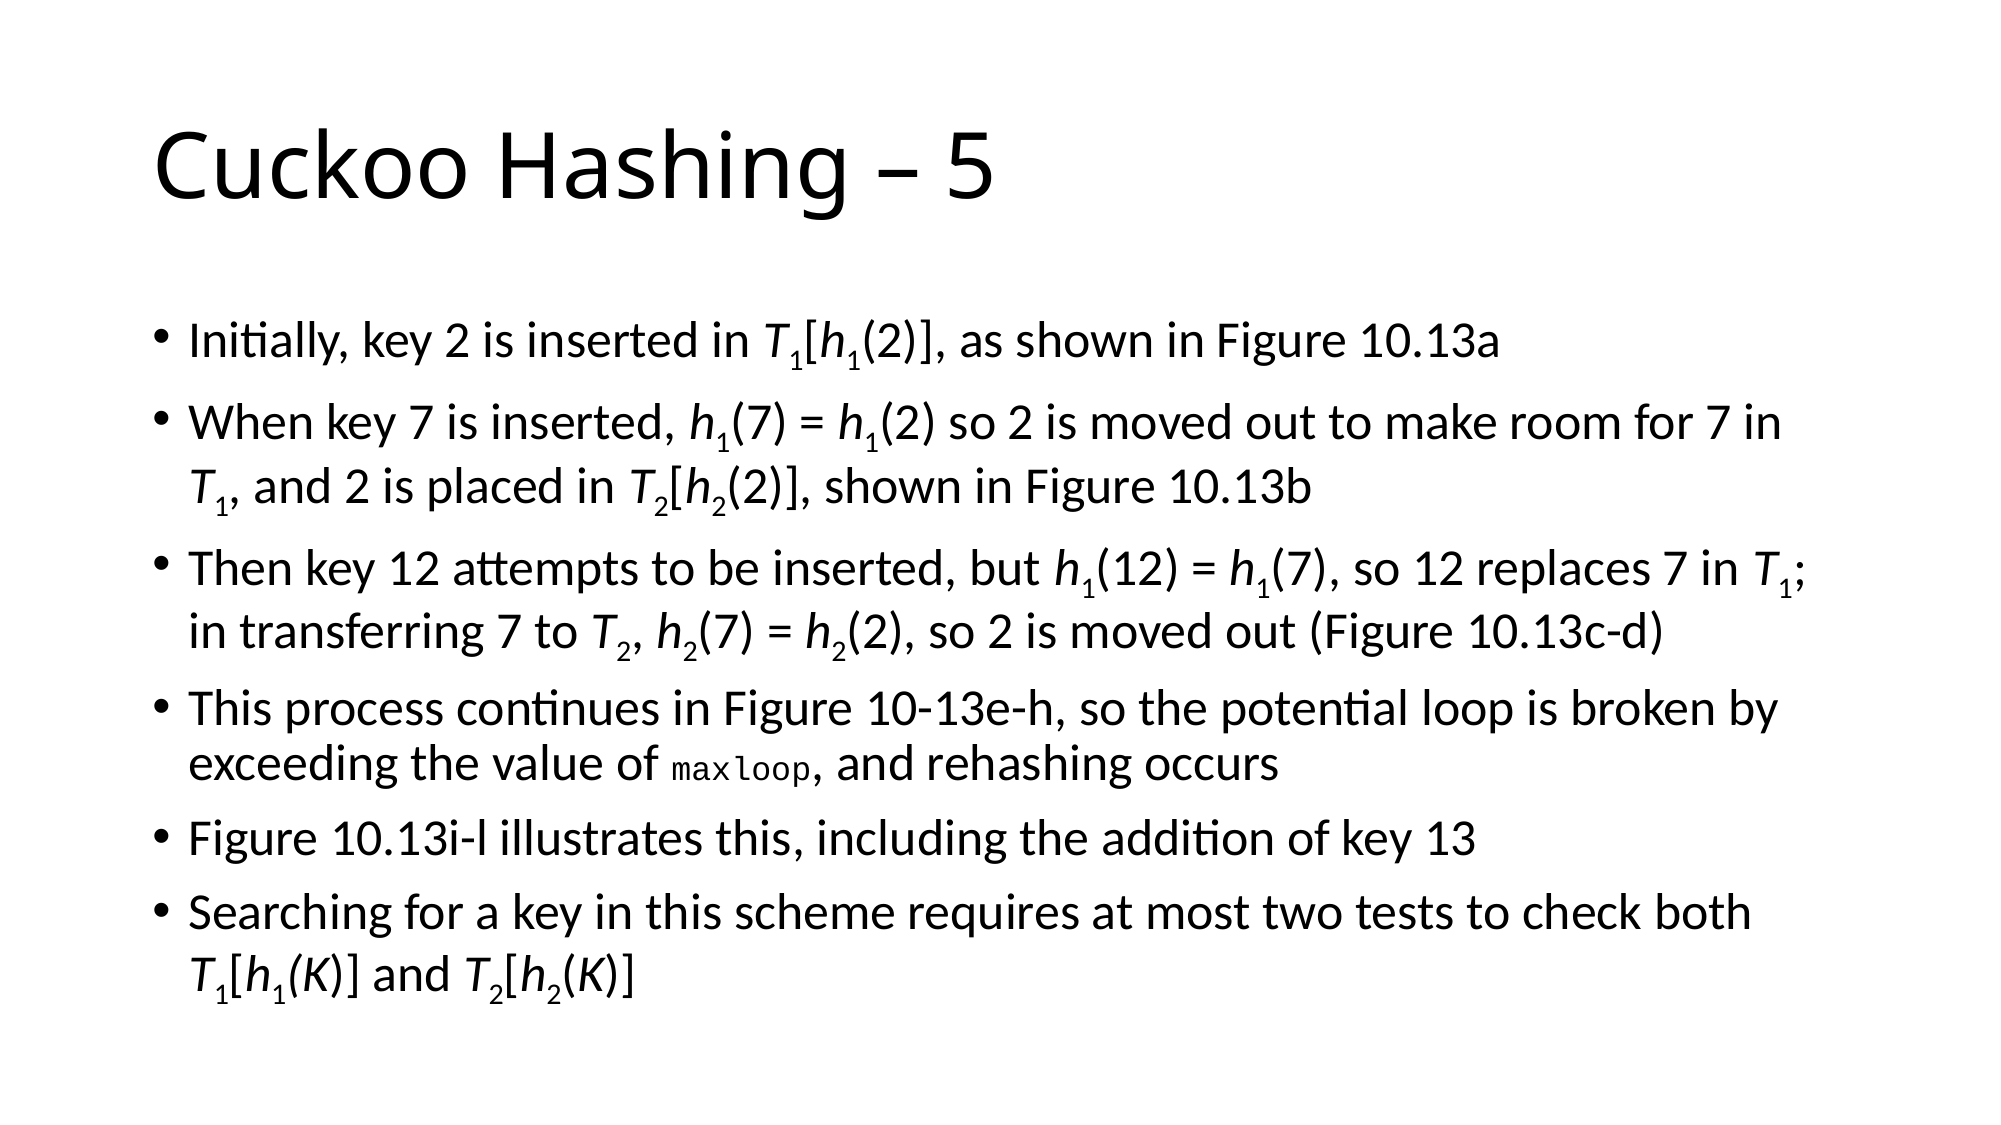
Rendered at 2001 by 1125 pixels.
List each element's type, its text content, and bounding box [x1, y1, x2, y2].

title Cuckoo Hashing – 5 [137, 59, 1863, 278]
list Initially, key 2 is inserted in T1[h1(2)], as shown in Figure 10.13a When key 7 is inserted, h1(7) = h1(2) so 2 is moved out to make room for 7 in T1, and 2 is placed in T2[h2(2)], shown in Figure 10.13b Then key 12 attempts to be inserted, but h1(12) = h1(7), so 12 replaces 7 in T1; in transferring 7 to T2, h2(7) = h2(2), so 2 is moved out (Figure 10.13c-d) This process continues in Figure 10-13e-h, so the potential loop is broken by exceeding the value of maxloop, and rehashing occurs Figure 10.13i-l illustrates this, including the addition of key 13 Searching for a key in this scheme requires at most two tests to check both T1[h1(K)] and T2[h2(K)] [137, 299, 1863, 1014]
